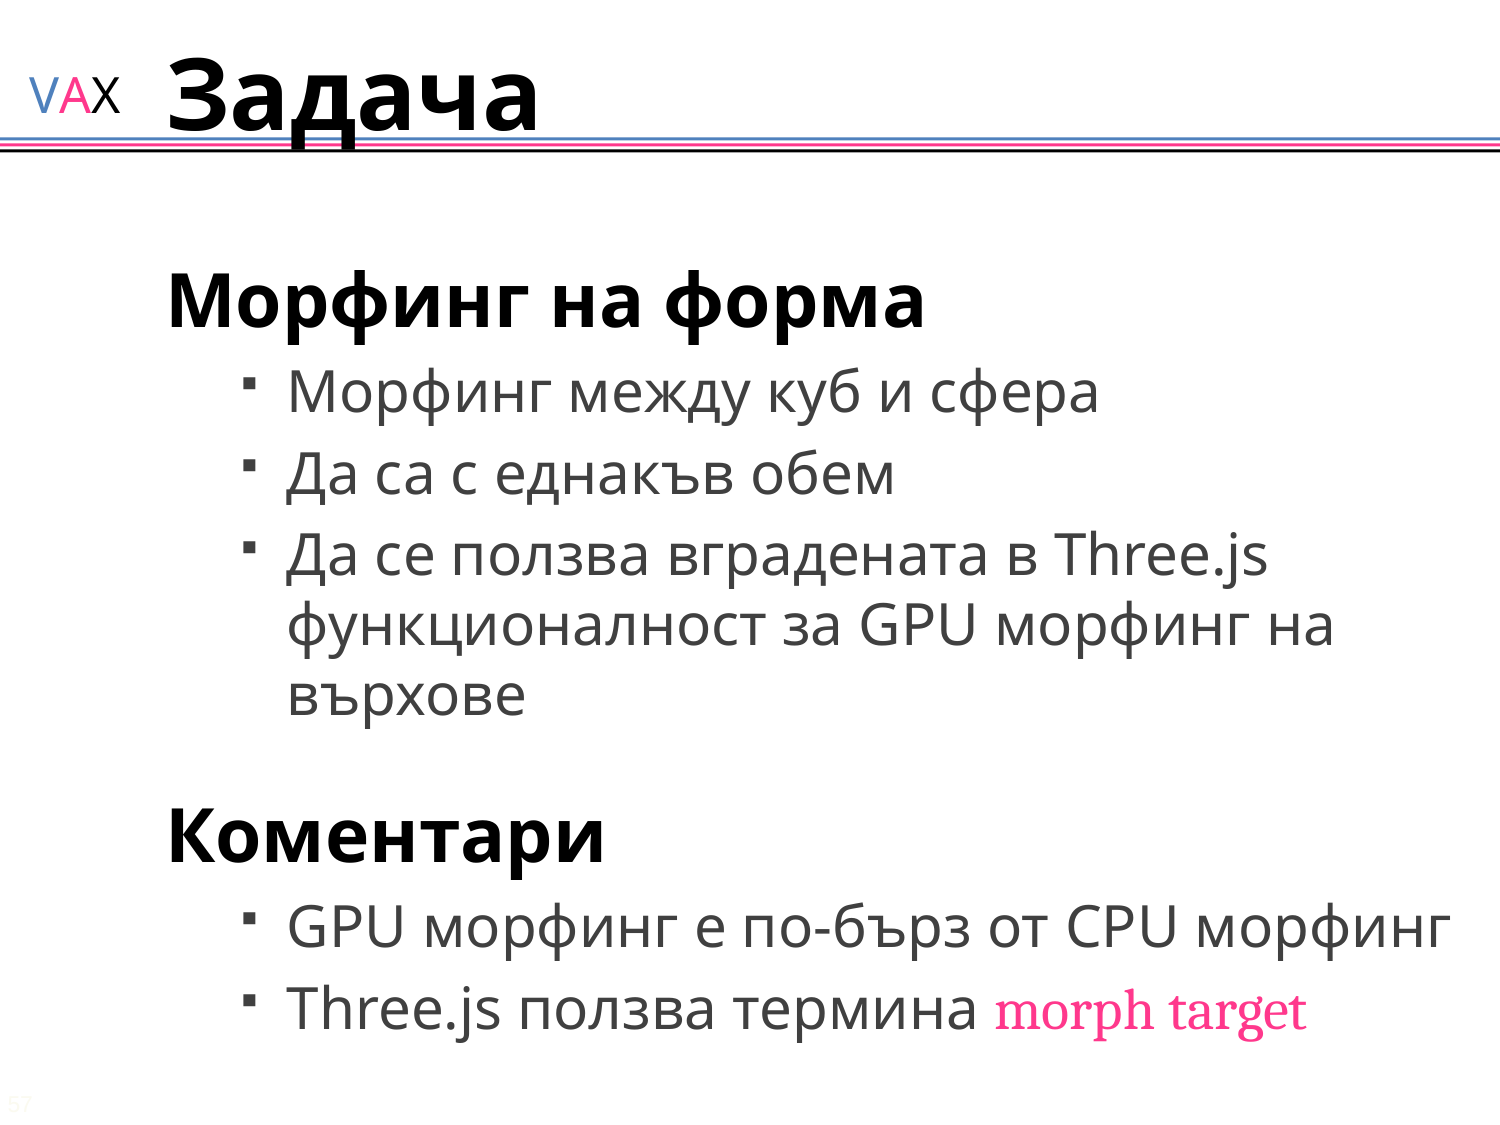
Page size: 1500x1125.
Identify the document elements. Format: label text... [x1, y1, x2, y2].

title Задача [0, 37, 1500, 144]
list Морфинг на форма Морфинг между куб и сфера Да са с еднакъв обем Да се ползва вградената в Three.js функционалност за GPU морфинг на върхове Коментари GPU морфинг е по-бърз от CPU морфинг Three.js ползва термина morph target [150, 200, 1488, 1113]
